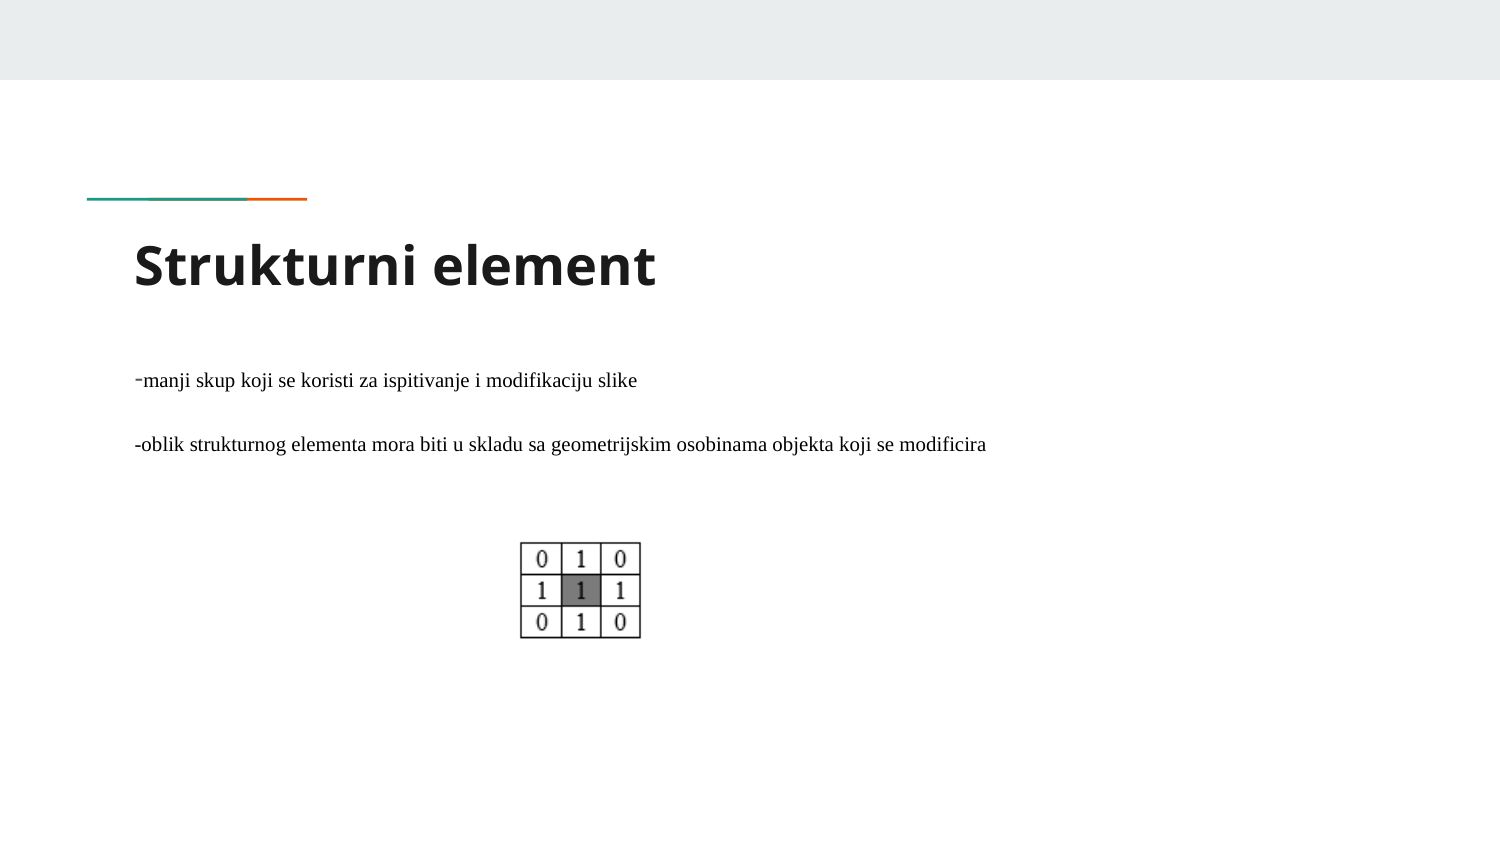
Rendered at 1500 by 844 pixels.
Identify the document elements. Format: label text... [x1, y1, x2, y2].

list -manji skup koji se koristi za ispitivanje i modifikaciju slike -oblik strukturnog elementa mora biti u skladu sa geometrijskim osobinama objekta koji se modificira [119, 341, 1381, 712]
picture [496, 522, 663, 656]
title Strukturni element [119, 216, 1381, 305]
